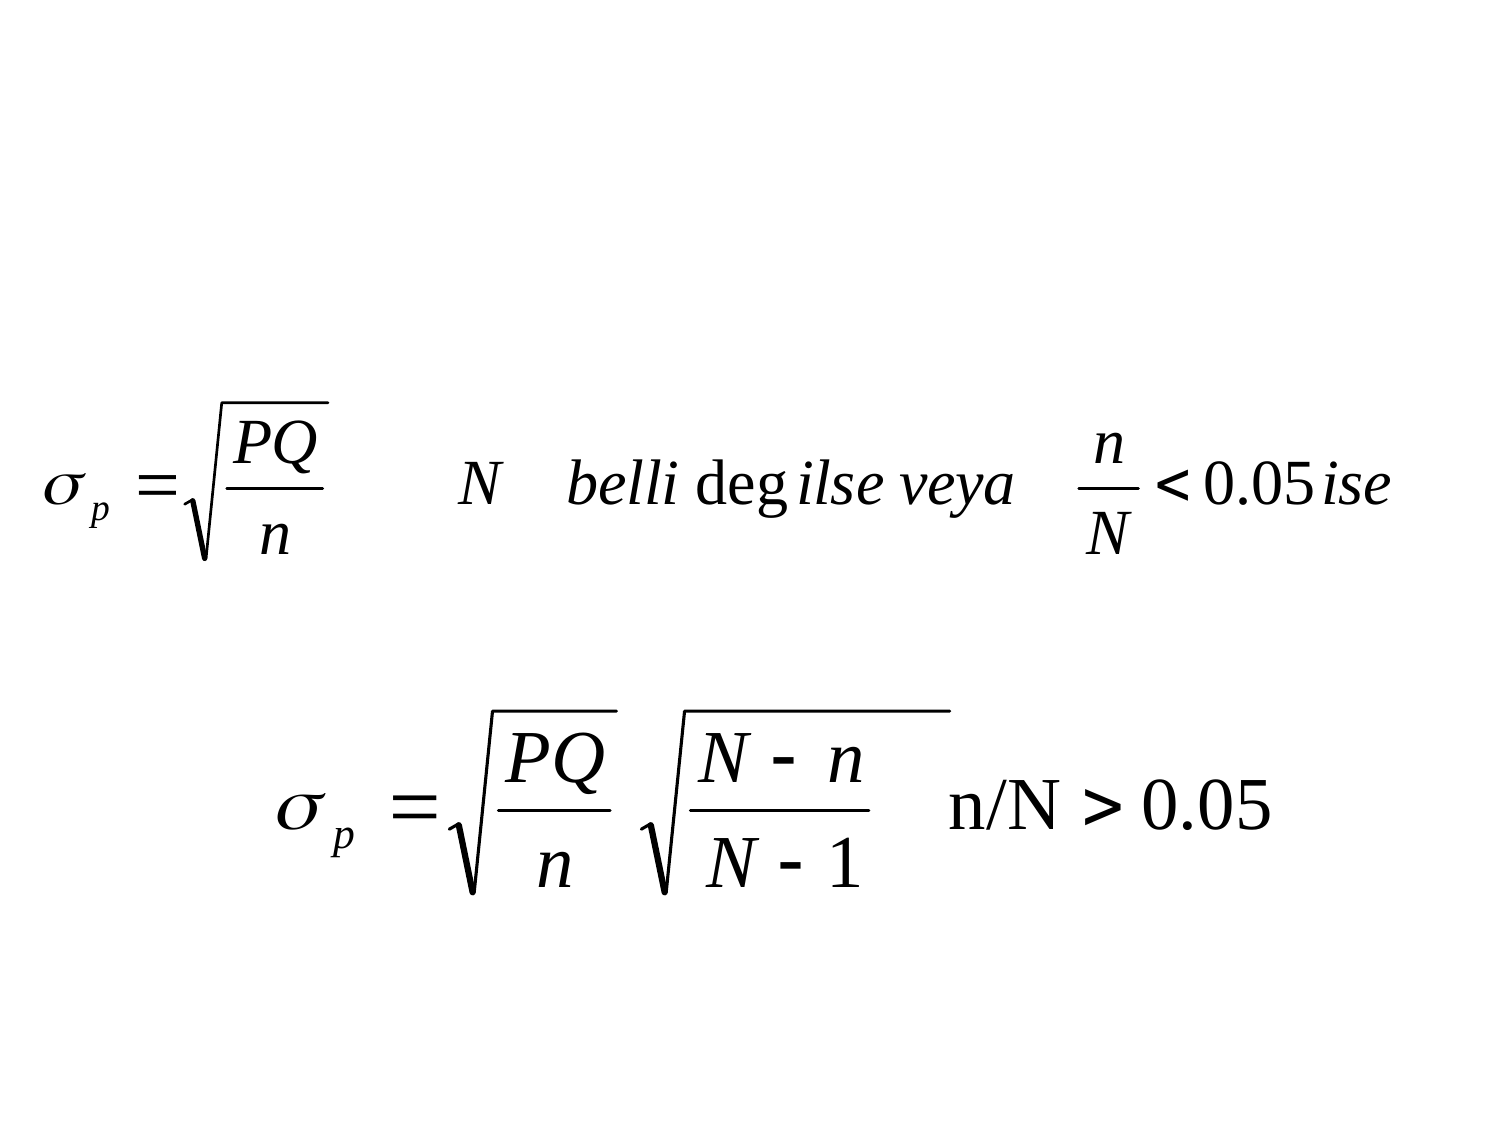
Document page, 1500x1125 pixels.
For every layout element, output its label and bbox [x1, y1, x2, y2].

list [34, 386, 1404, 575]
list [265, 692, 1282, 911]
